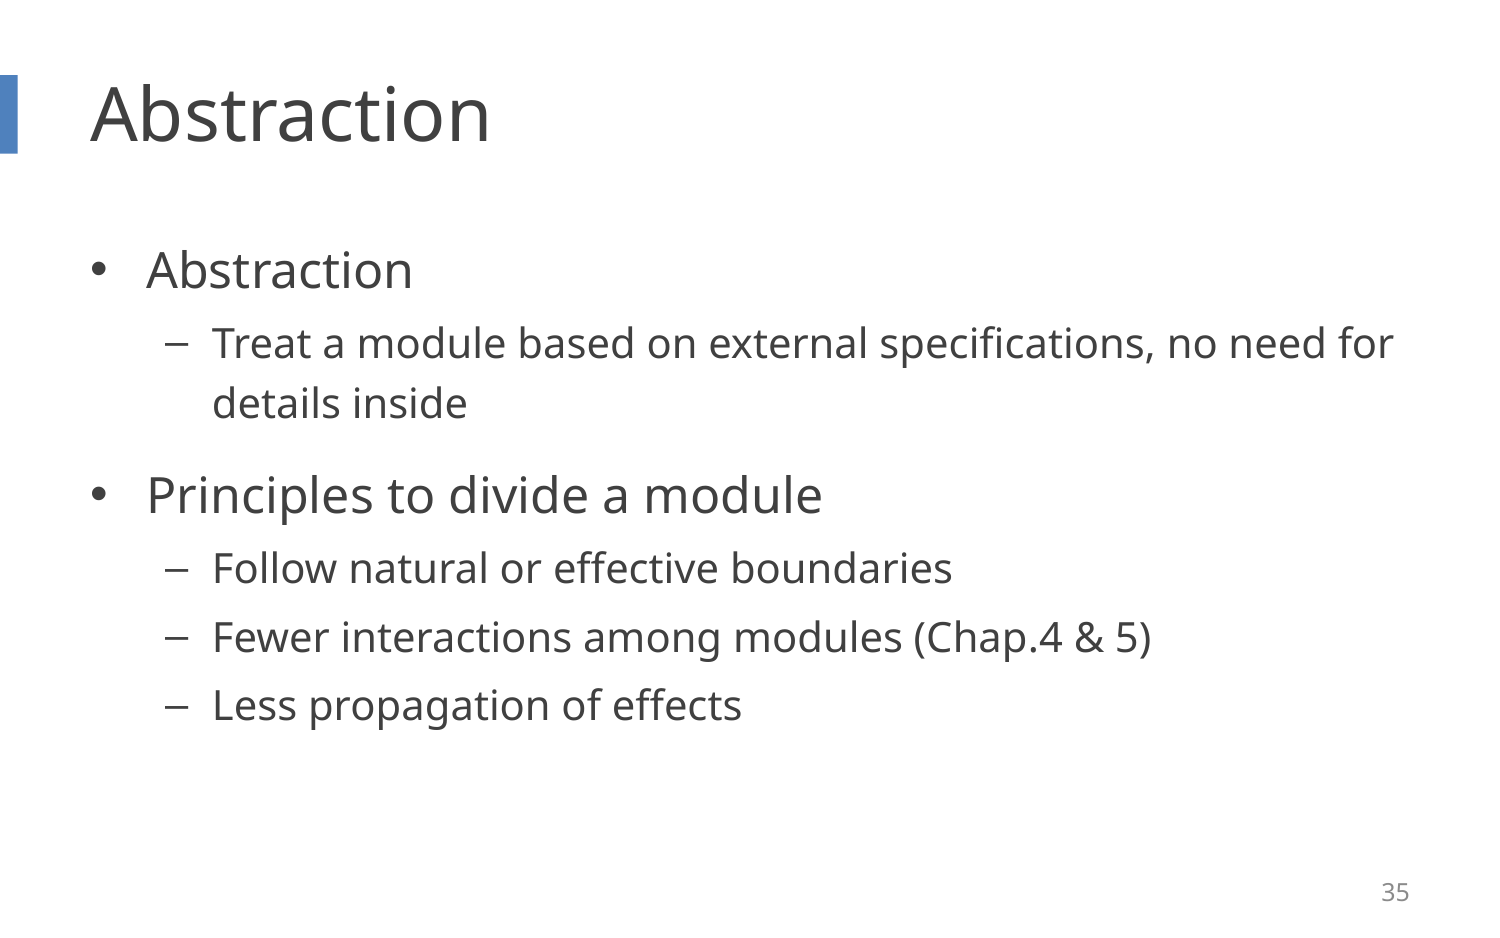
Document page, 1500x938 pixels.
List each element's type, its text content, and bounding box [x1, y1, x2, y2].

slide_number 35 [1074, 868, 1425, 919]
title Abstraction [75, 37, 1425, 186]
list Abstraction Treat a module based on external specifications, no need for details inside Principles to divide a module Follow natural or effective boundaries Fewer interactions among modules (Chap.4 & 5) Less propagation of effects [75, 218, 1425, 838]
